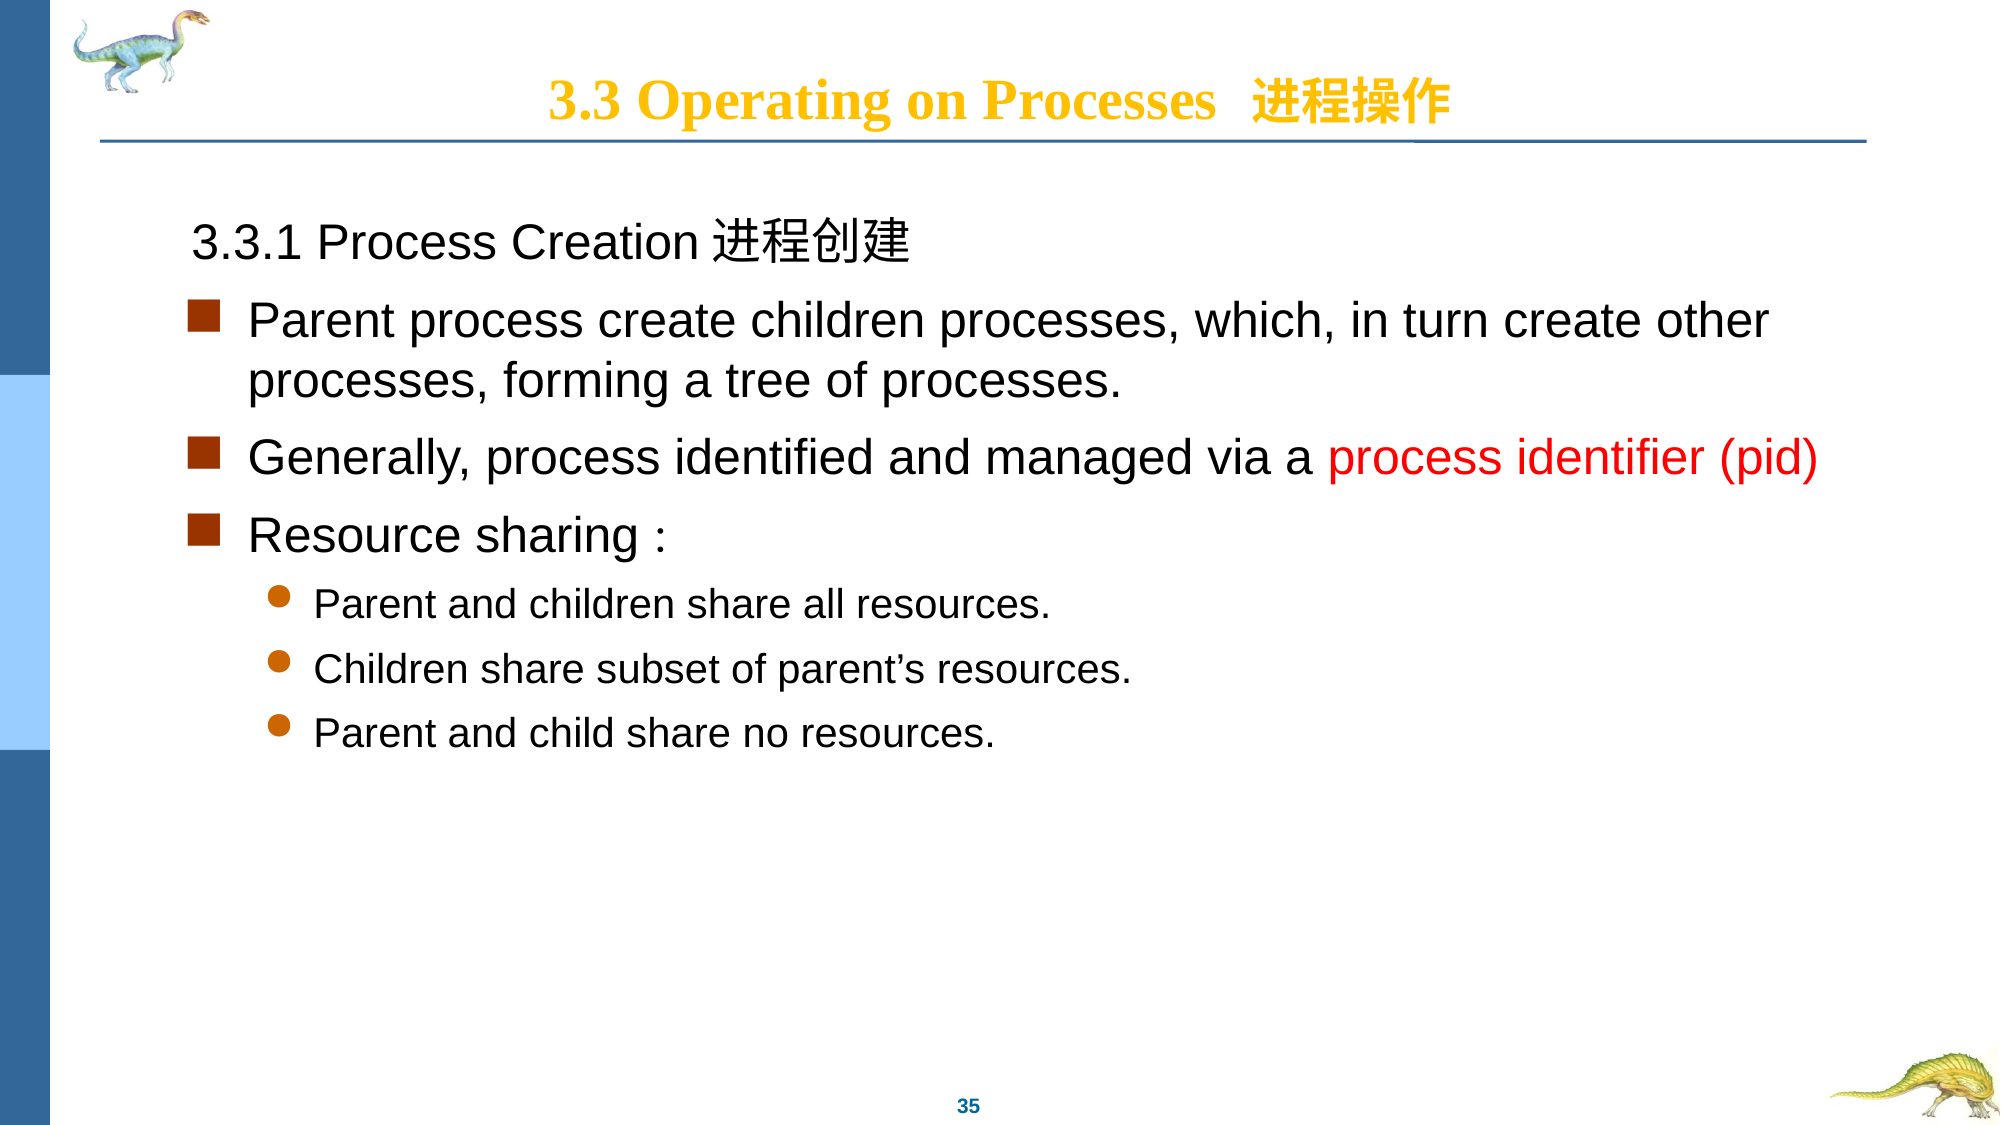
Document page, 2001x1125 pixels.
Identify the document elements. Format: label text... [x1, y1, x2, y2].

picture [1827, 1045, 2000, 1125]
list 3.3.1 Process Creation进程创建 Parent process create children processes, which, in turn create other processes, forming a tree of processes. Generally, process identified and managed via a process identifier (pid) Resource sharing： Parent and children share all resources. Children share subset of parent’s resources. Parent and child share no resources. [176, 202, 1900, 946]
title 3.3 Operating on Processes 进程操作 [99, 45, 1900, 141]
picture [62, 0, 225, 102]
